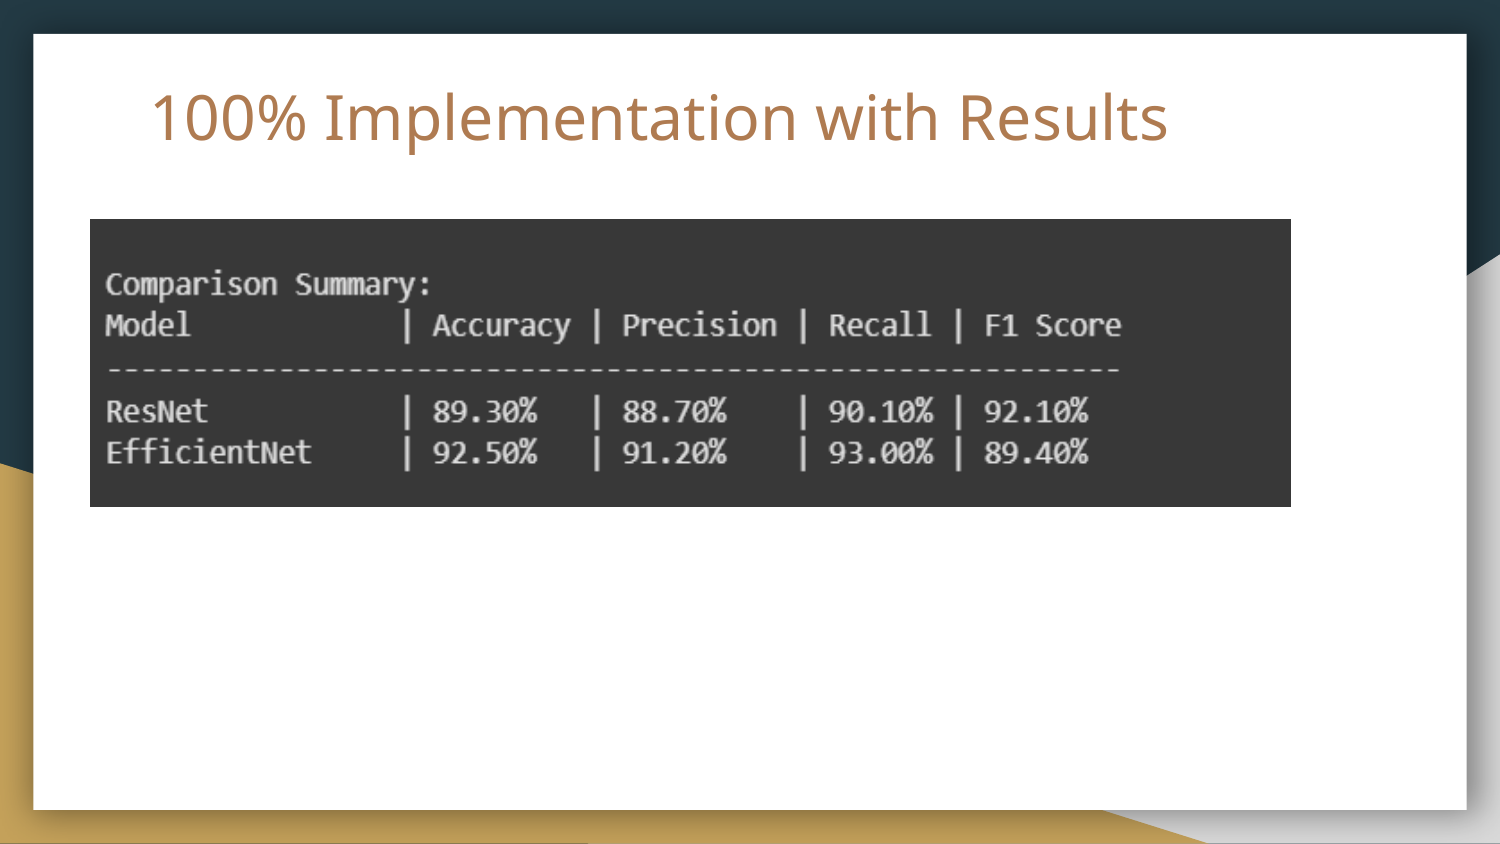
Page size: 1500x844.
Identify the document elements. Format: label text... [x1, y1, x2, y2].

title 100% Implementation with Results [134, 63, 1366, 173]
picture [89, 219, 1292, 507]
text_box [28, 173, 1453, 237]
